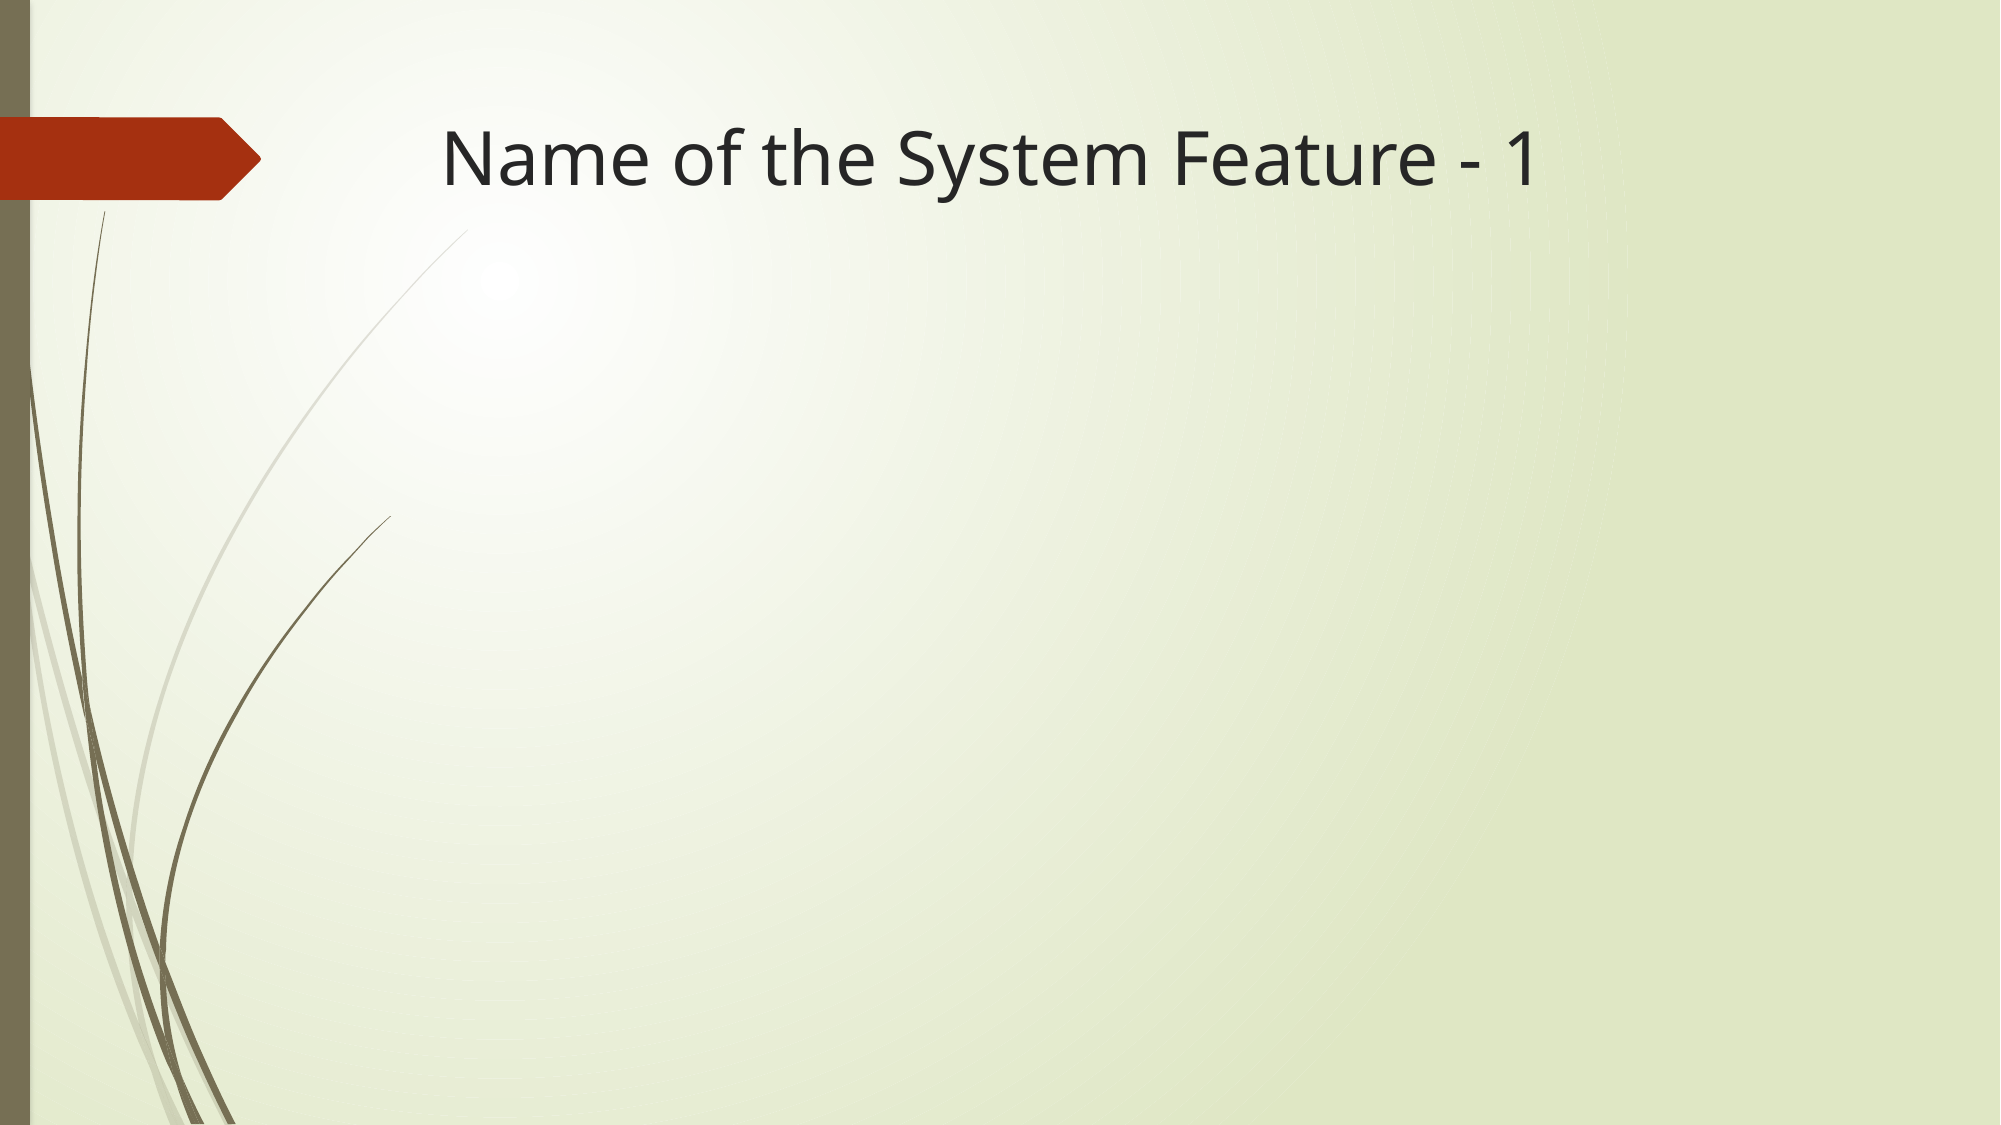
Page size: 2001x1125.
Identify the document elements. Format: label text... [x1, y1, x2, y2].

title Name of the System Feature - 1 [425, 102, 1888, 313]
